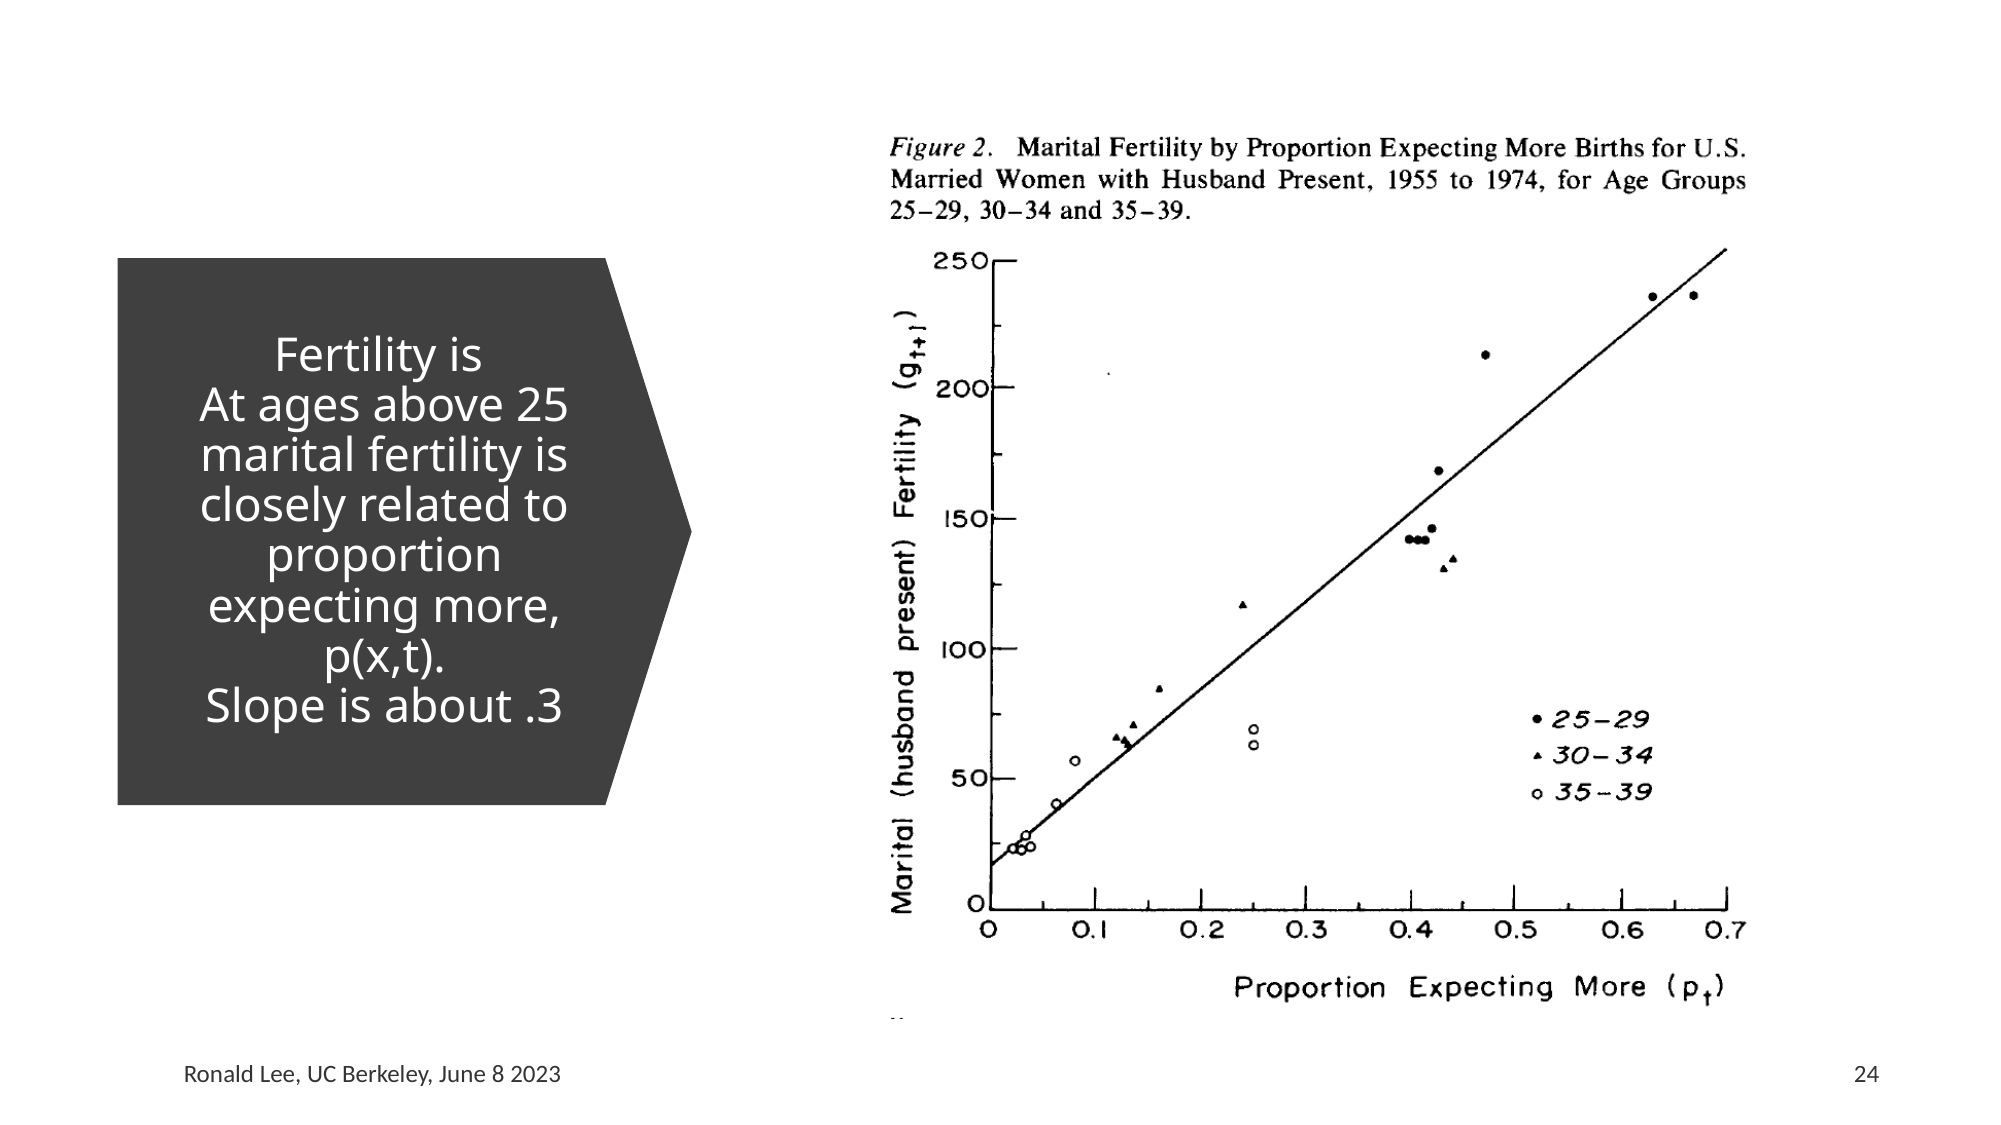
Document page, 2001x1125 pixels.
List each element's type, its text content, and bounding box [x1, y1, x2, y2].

footer Ronald Lee, UC Berkeley, June 8 2023 [168, 1042, 1188, 1103]
text_box [116, 257, 693, 807]
slide_number 24 [1810, 1042, 1895, 1103]
title Fertility is At ages above 25 marital fertility is closely related to proportion expecting more, p(x,t). Slope is about .3 [168, 322, 601, 741]
picture [855, 105, 1824, 1020]
